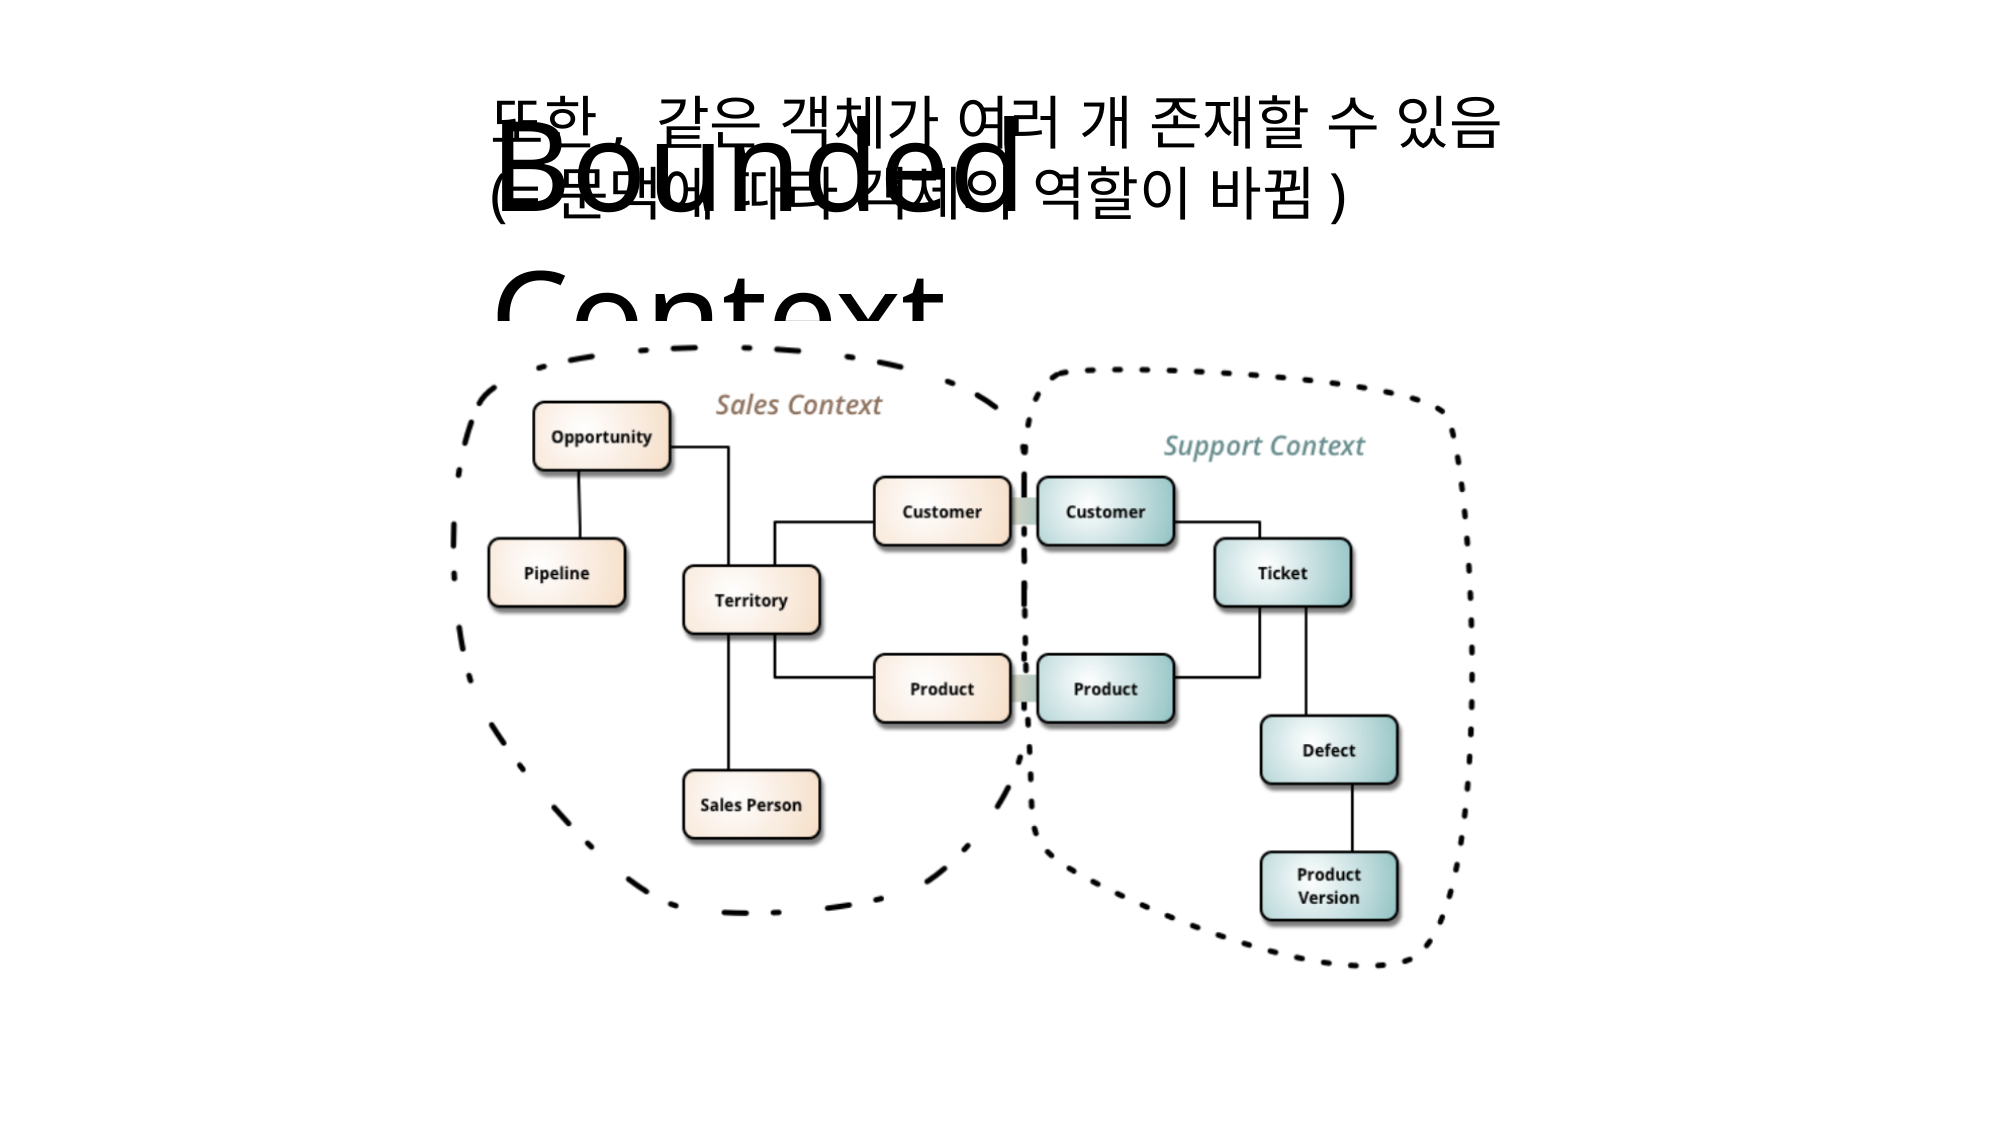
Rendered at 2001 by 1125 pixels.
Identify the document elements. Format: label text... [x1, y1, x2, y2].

picture [428, 321, 1525, 995]
text_box Bounded Context [475, 79, 1524, 321]
